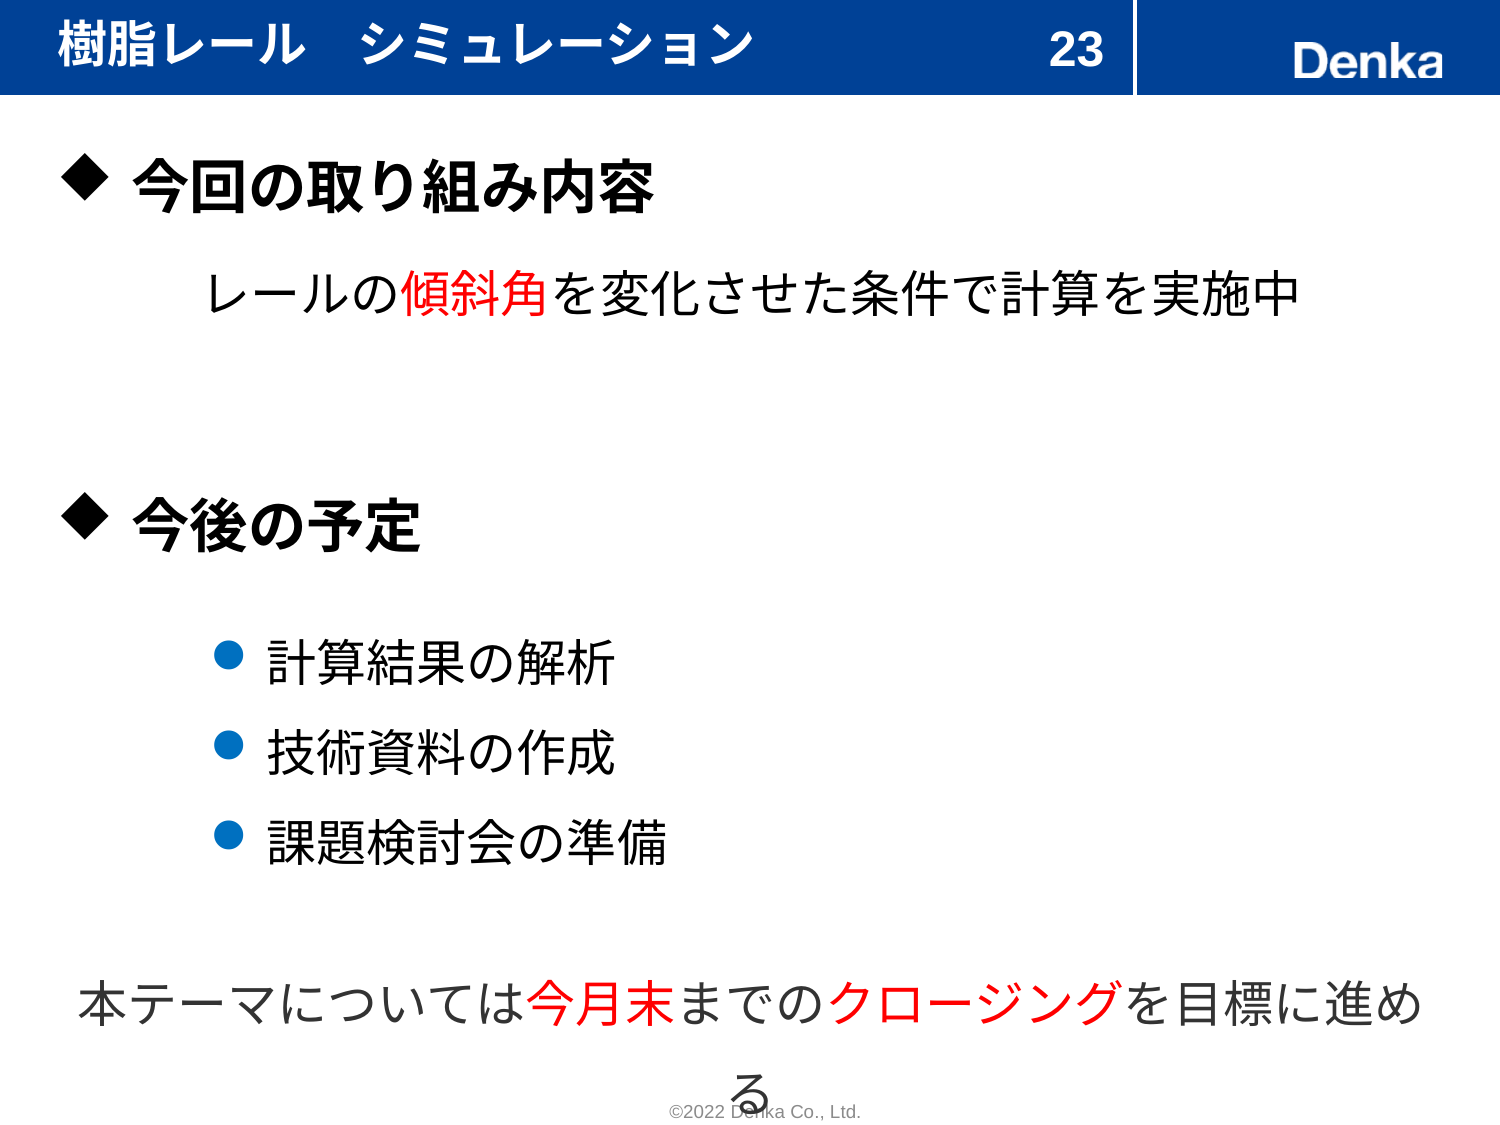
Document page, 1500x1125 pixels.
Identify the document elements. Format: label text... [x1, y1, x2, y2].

text_box 今回の取り組み内容 [41, 142, 1457, 228]
text_box 今後の予定 [41, 481, 1457, 567]
title 樹脂レール シミュレーション [41, 0, 1019, 95]
text_box 本テーマについては今月末までのクロージングを目標に進める [40, 935, 1461, 1125]
slide_number 23 [1026, 0, 1127, 95]
text_box 計算結果の解析 技術資料の作成 課題検討会の準備 [195, 594, 1027, 879]
text_box レールの傾斜角を変化させた条件で計算を実施中 [41, 224, 1460, 330]
